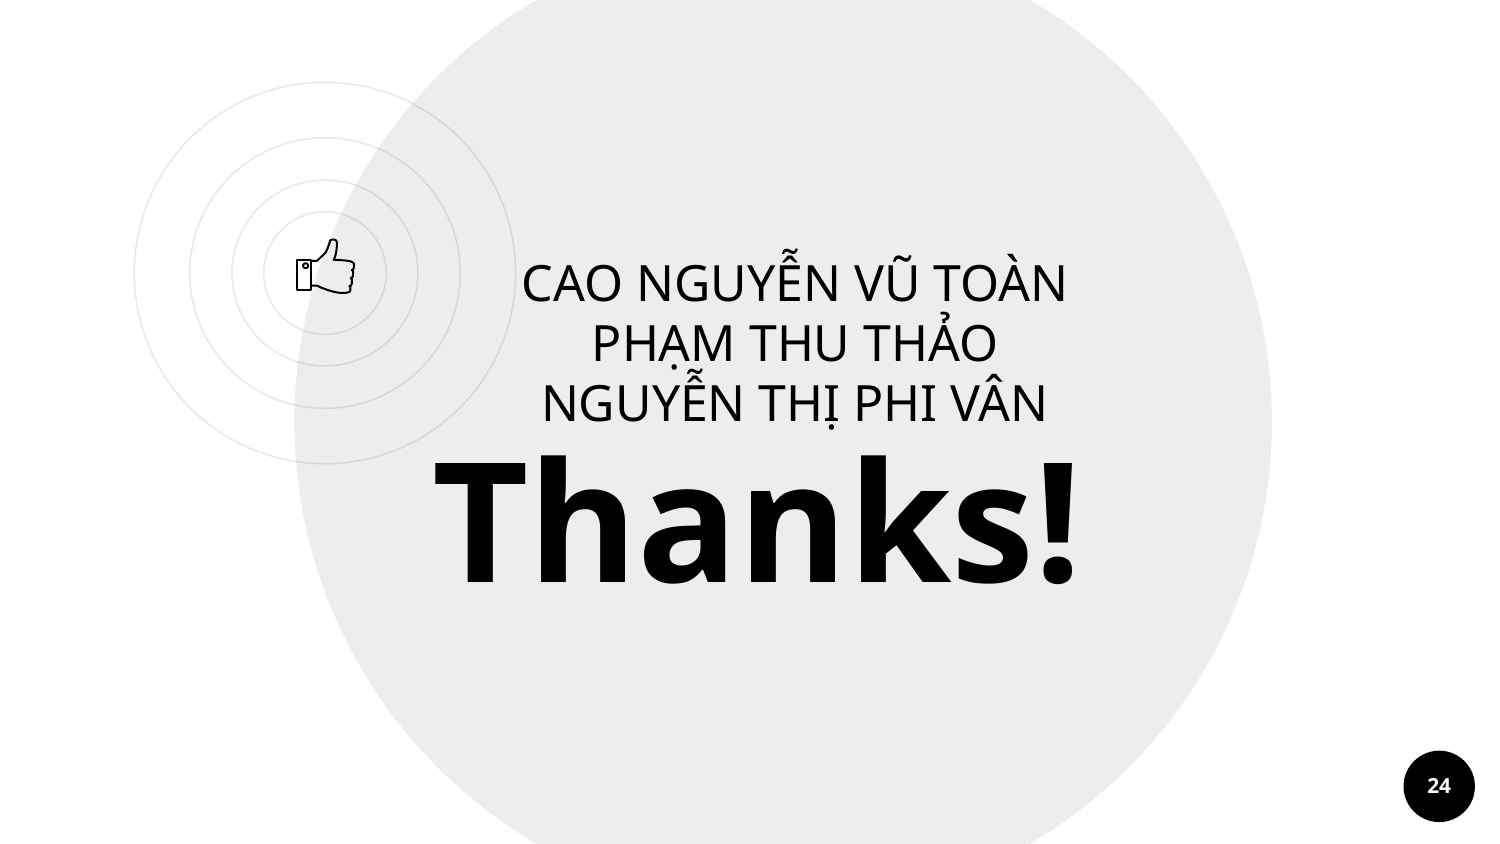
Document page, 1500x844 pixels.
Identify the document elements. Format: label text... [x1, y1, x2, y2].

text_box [297, 239, 355, 294]
text_box CAO NGUYỄN VŨ TOÀN PHẠM THU THẢO NGUYỄN THỊ PHI VÂN [506, 244, 1084, 440]
slide_number 24 [1403, 750, 1475, 823]
title Thanks! [417, 441, 1174, 632]
